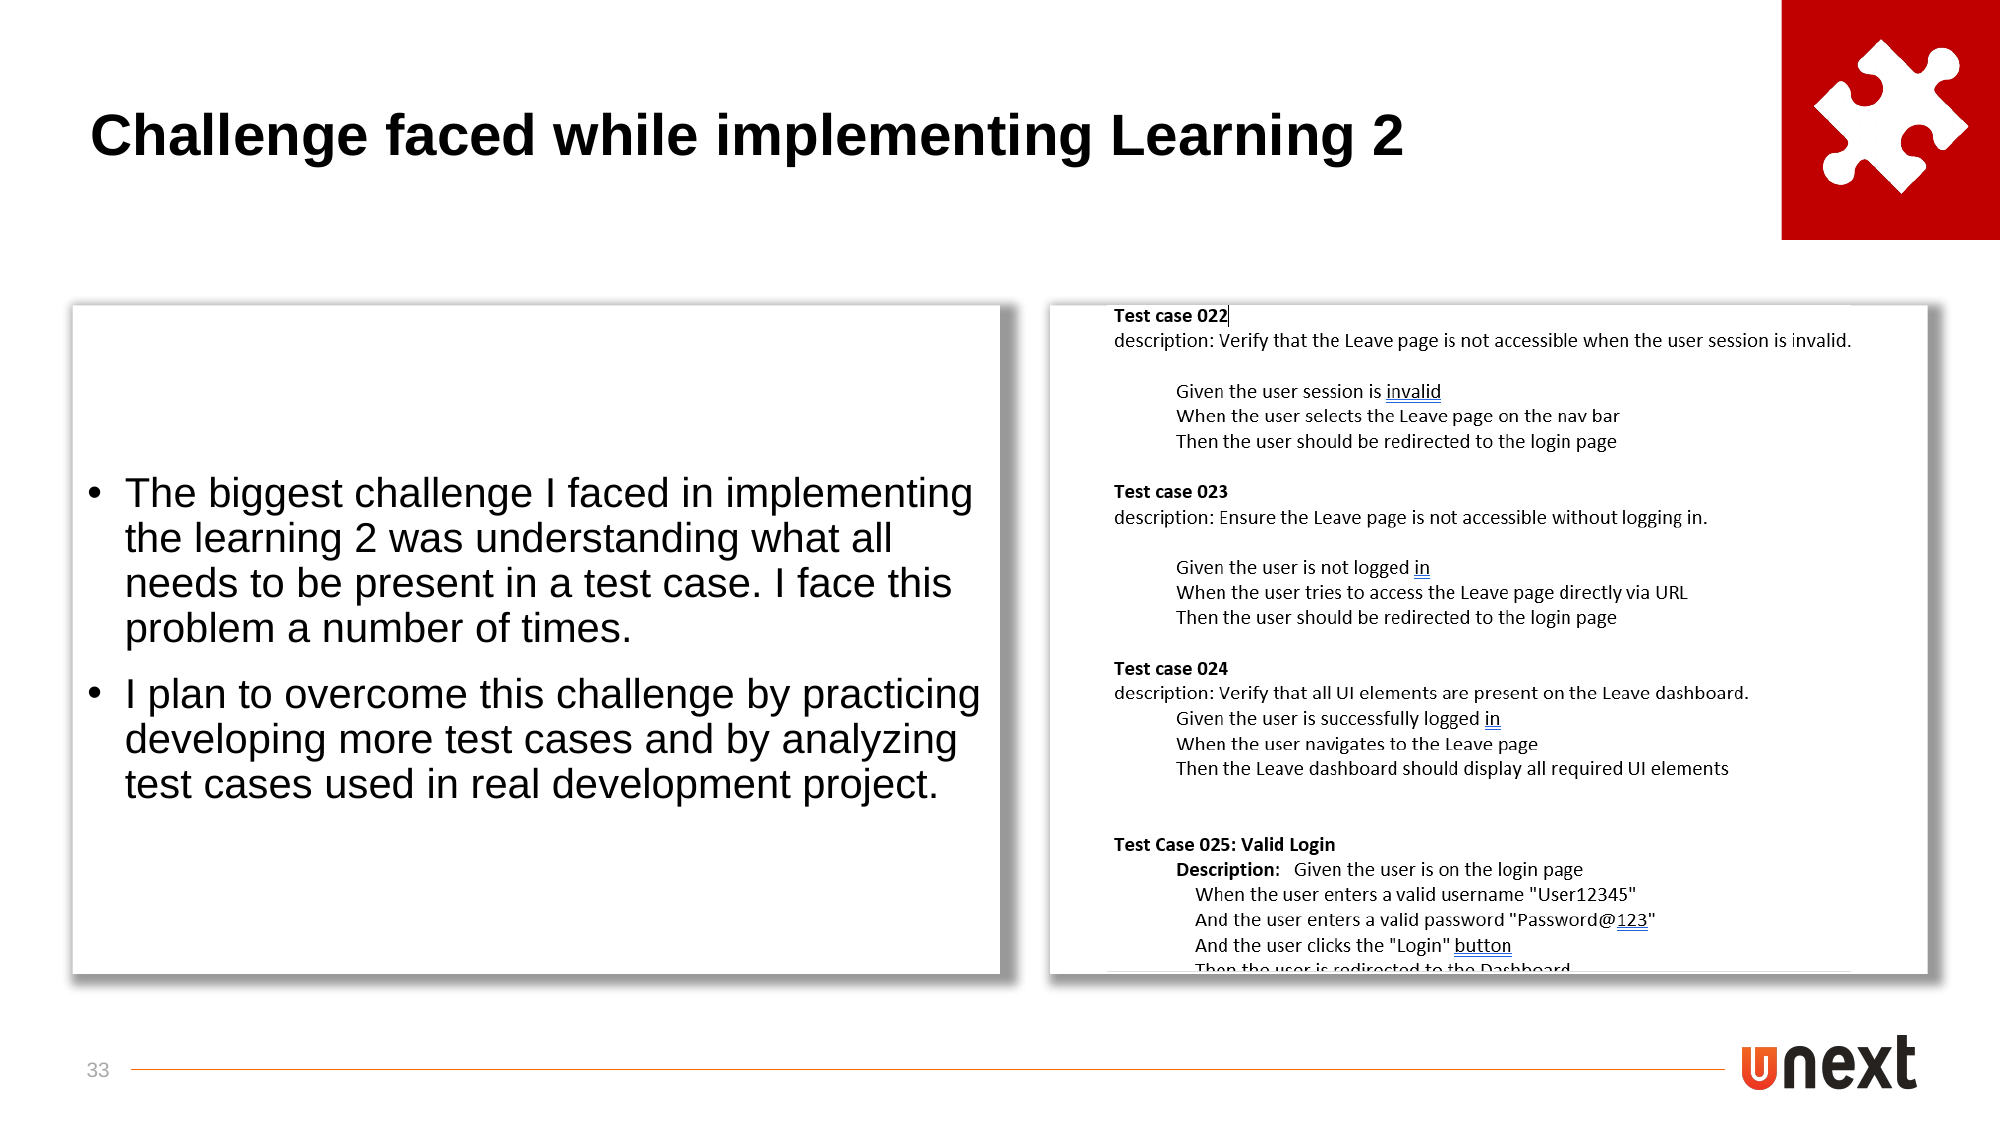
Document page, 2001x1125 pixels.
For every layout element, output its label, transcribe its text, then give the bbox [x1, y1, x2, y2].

text_box [1781, 0, 2000, 241]
picture [1742, 1035, 1917, 1090]
text_box [1050, 305, 1928, 974]
picture [1107, 305, 1851, 972]
picture [1798, 27, 1984, 213]
title Challenge faced while implementing Learning 2 [76, 78, 1798, 196]
text_box The biggest challenge I faced in implementing the learning 2 was understanding what all needs to be present in a test case. I face this problem a number of times. I plan to overcome this challenge by practicing developing more test cases and by analyzing test cases used in real development project. [72, 305, 1000, 974]
slide_number 33 [48, 1047, 110, 1091]
